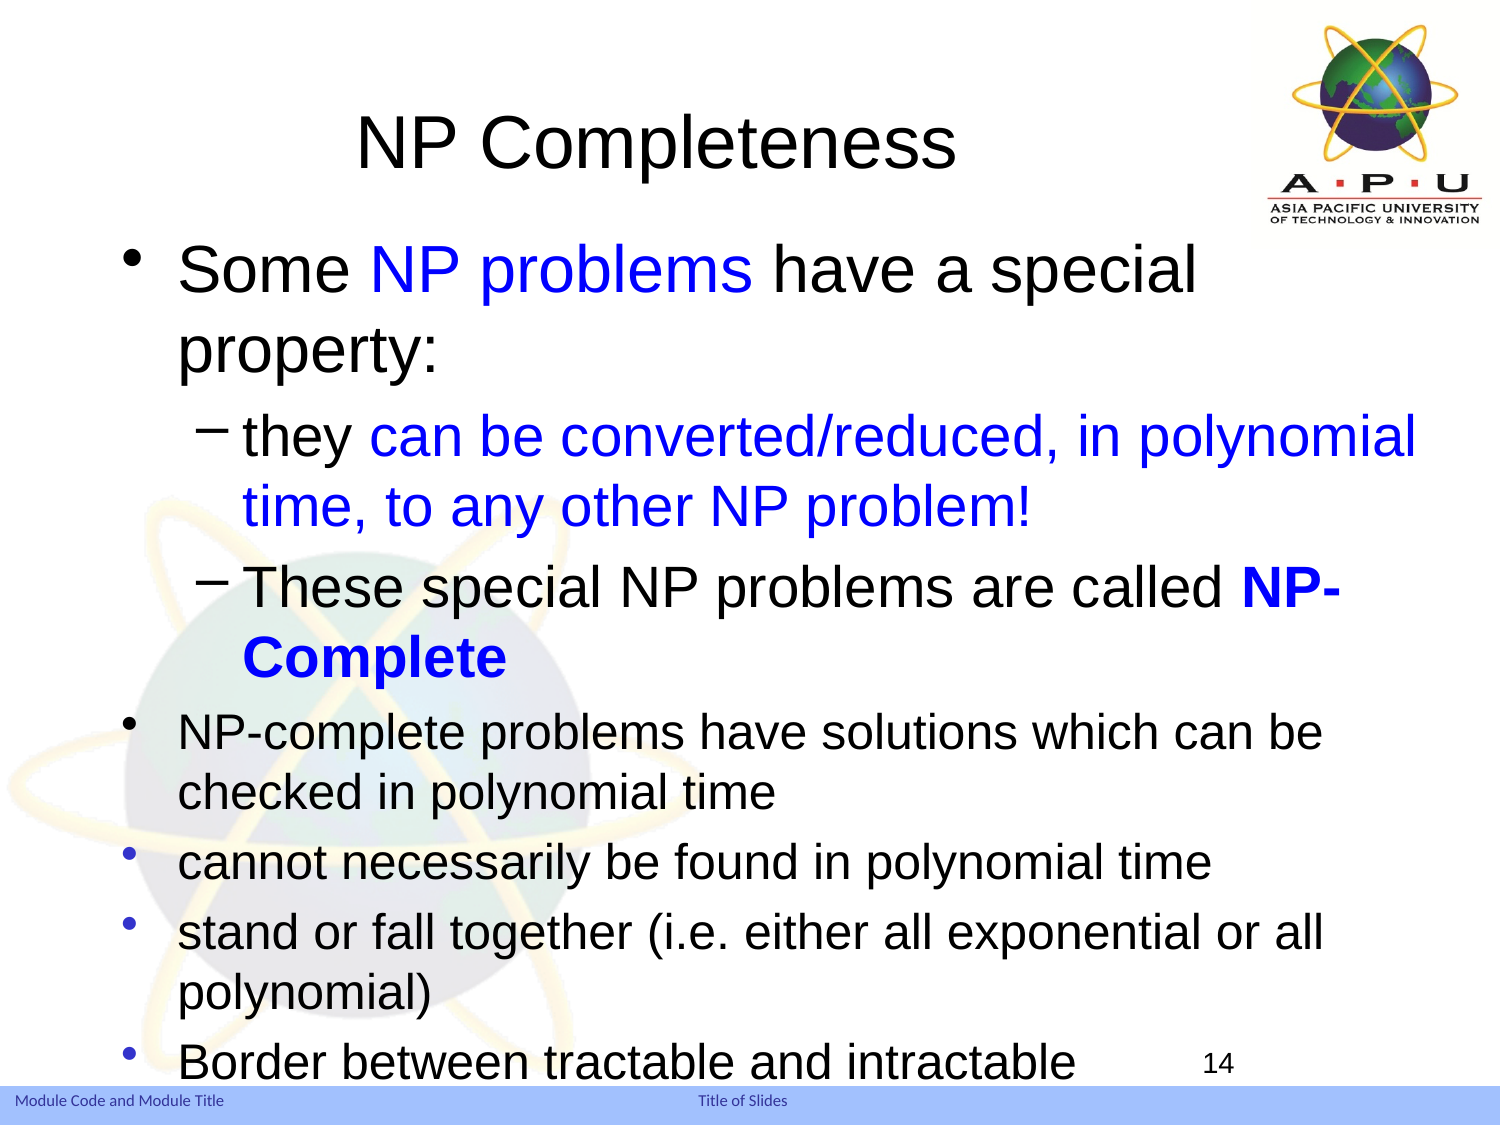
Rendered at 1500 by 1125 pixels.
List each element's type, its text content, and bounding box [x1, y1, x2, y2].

title NP Completeness [79, 45, 1235, 233]
list Some NP problems have a special property: they can be converted/reduced, in polynomial time, to any other NP problem! These special NP problems are called NP-Complete NP-complete problems have solutions which can be checked in polynomial time cannot necessarily be found in polynomial time stand or fall together (i.e. either all exponential or all polynomial) Border between tractable and intractable science is unsure if they are in  (suspect not) Current known number of NP-complete problems is > 1000 [106, 218, 1475, 1075]
picture [1251, 0, 1500, 249]
slide_number 14 [1187, 1037, 1500, 1113]
